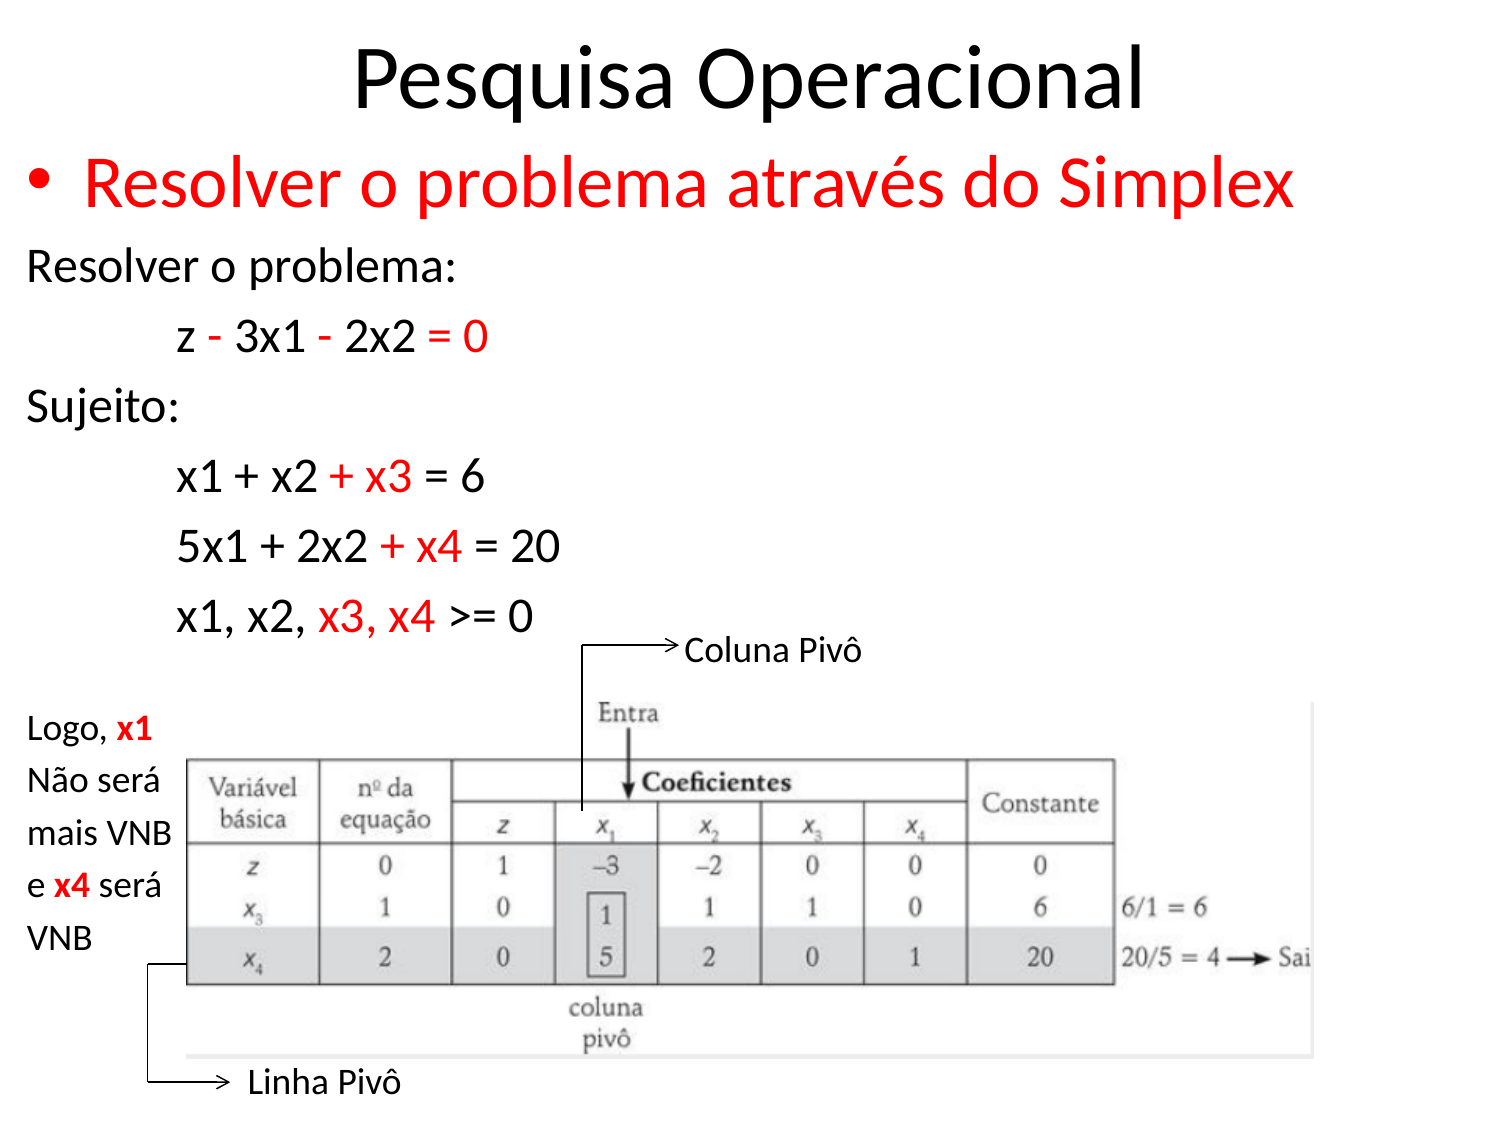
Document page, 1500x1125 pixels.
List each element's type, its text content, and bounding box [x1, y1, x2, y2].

title Pesquisa Operacional [75, 7, 1425, 138]
text_box Linha Pivô [204, 1066, 445, 1108]
picture [186, 695, 1314, 1059]
list Resolver o problema através do Simplex Resolver o problema: z - 3x1 - 2x2 = 0 Sujeito: x1 + x2 + x3 = 6 5x1 + 2x2 + x4 = 20 x1, x2, x3, x4 >= 0 Logo, x1 Não será mais VNB e x4 será VNB [11, 125, 1495, 1114]
text_box Coluna Pivô [653, 619, 894, 676]
